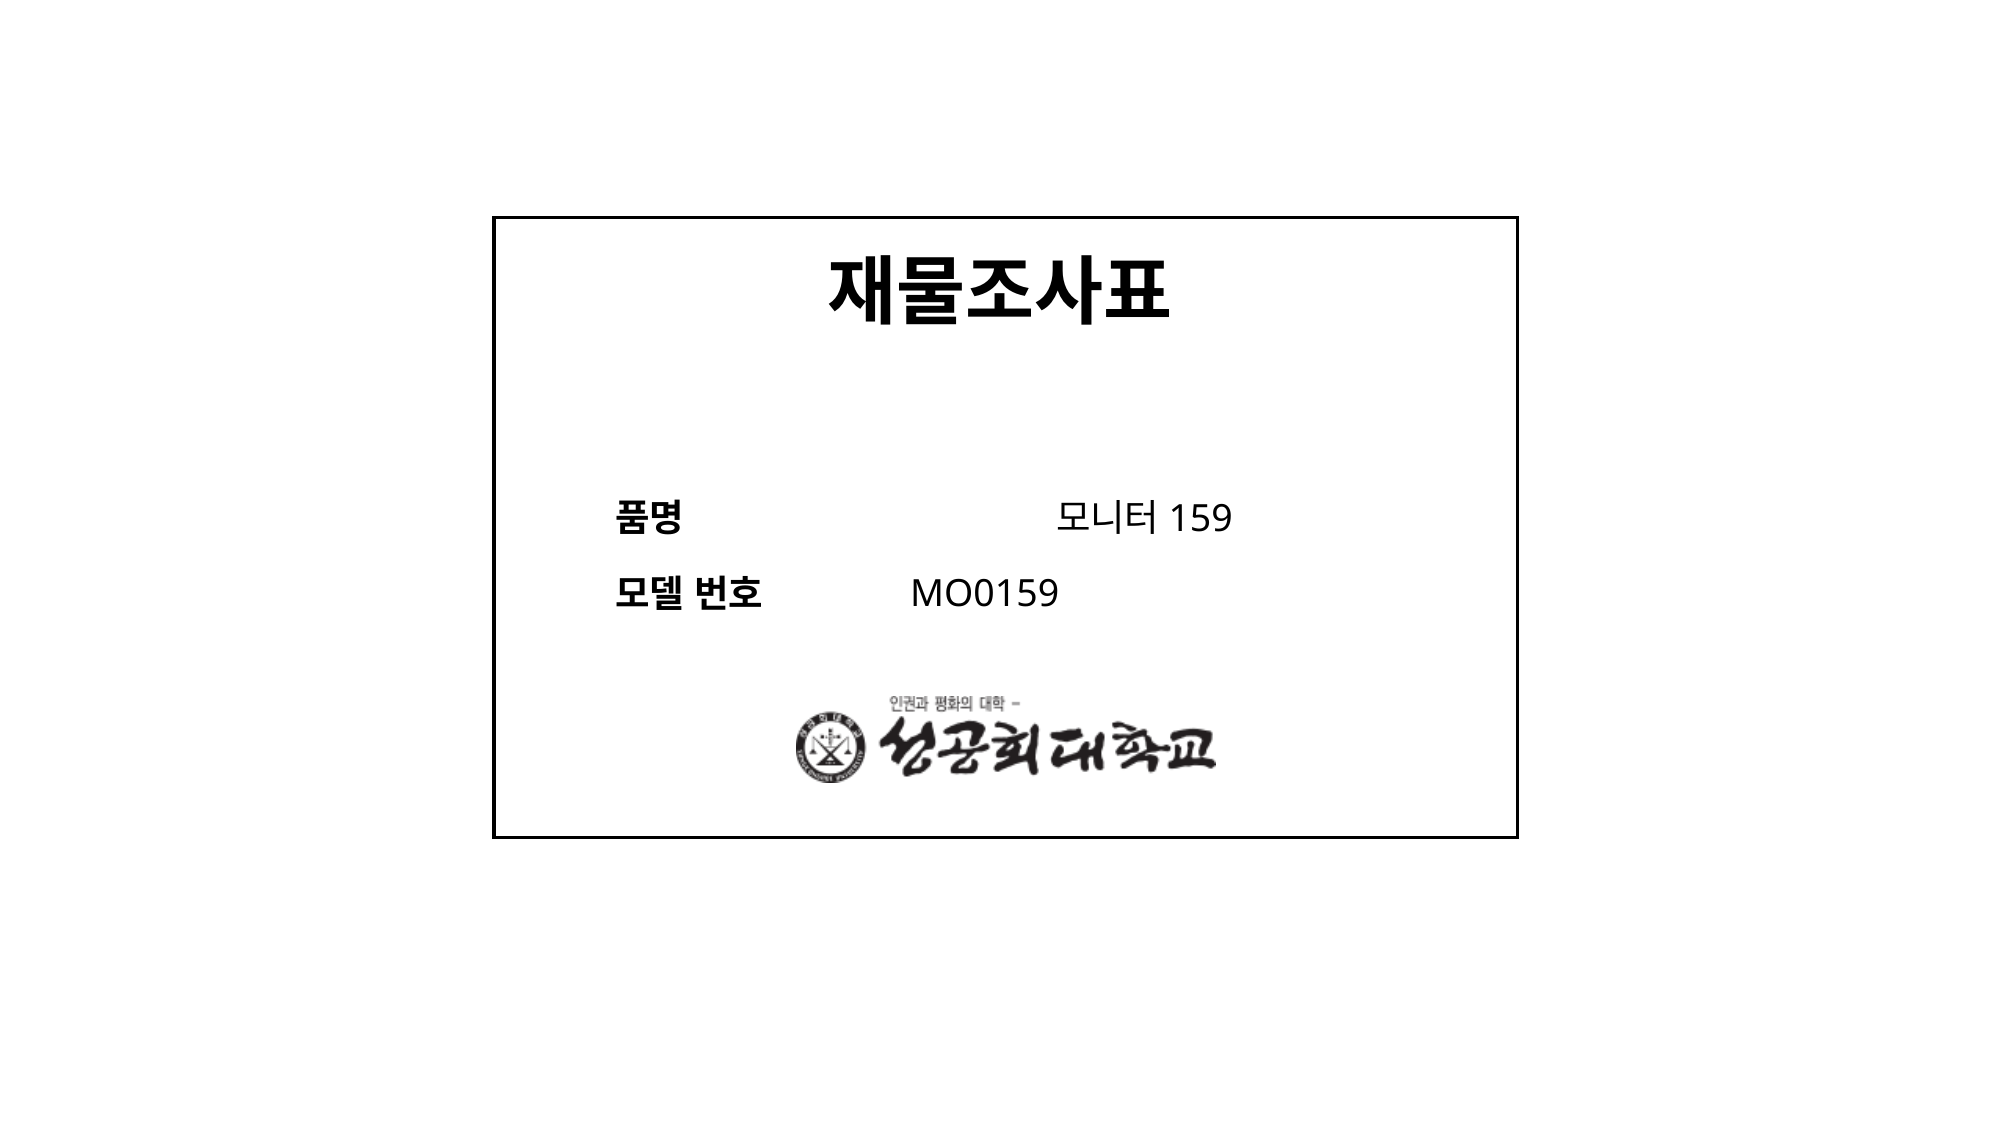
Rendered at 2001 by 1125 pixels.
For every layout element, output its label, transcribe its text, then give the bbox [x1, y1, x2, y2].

text_box [492, 216, 1519, 839]
text_box 모니터159 [1041, 486, 1249, 547]
text_box 재물조사표 [812, 235, 1188, 341]
text_box 모델 번호 [600, 562, 820, 623]
picture [796, 696, 1216, 784]
text_box 품명 [600, 486, 820, 547]
text_box MO0159 [895, 561, 1394, 622]
